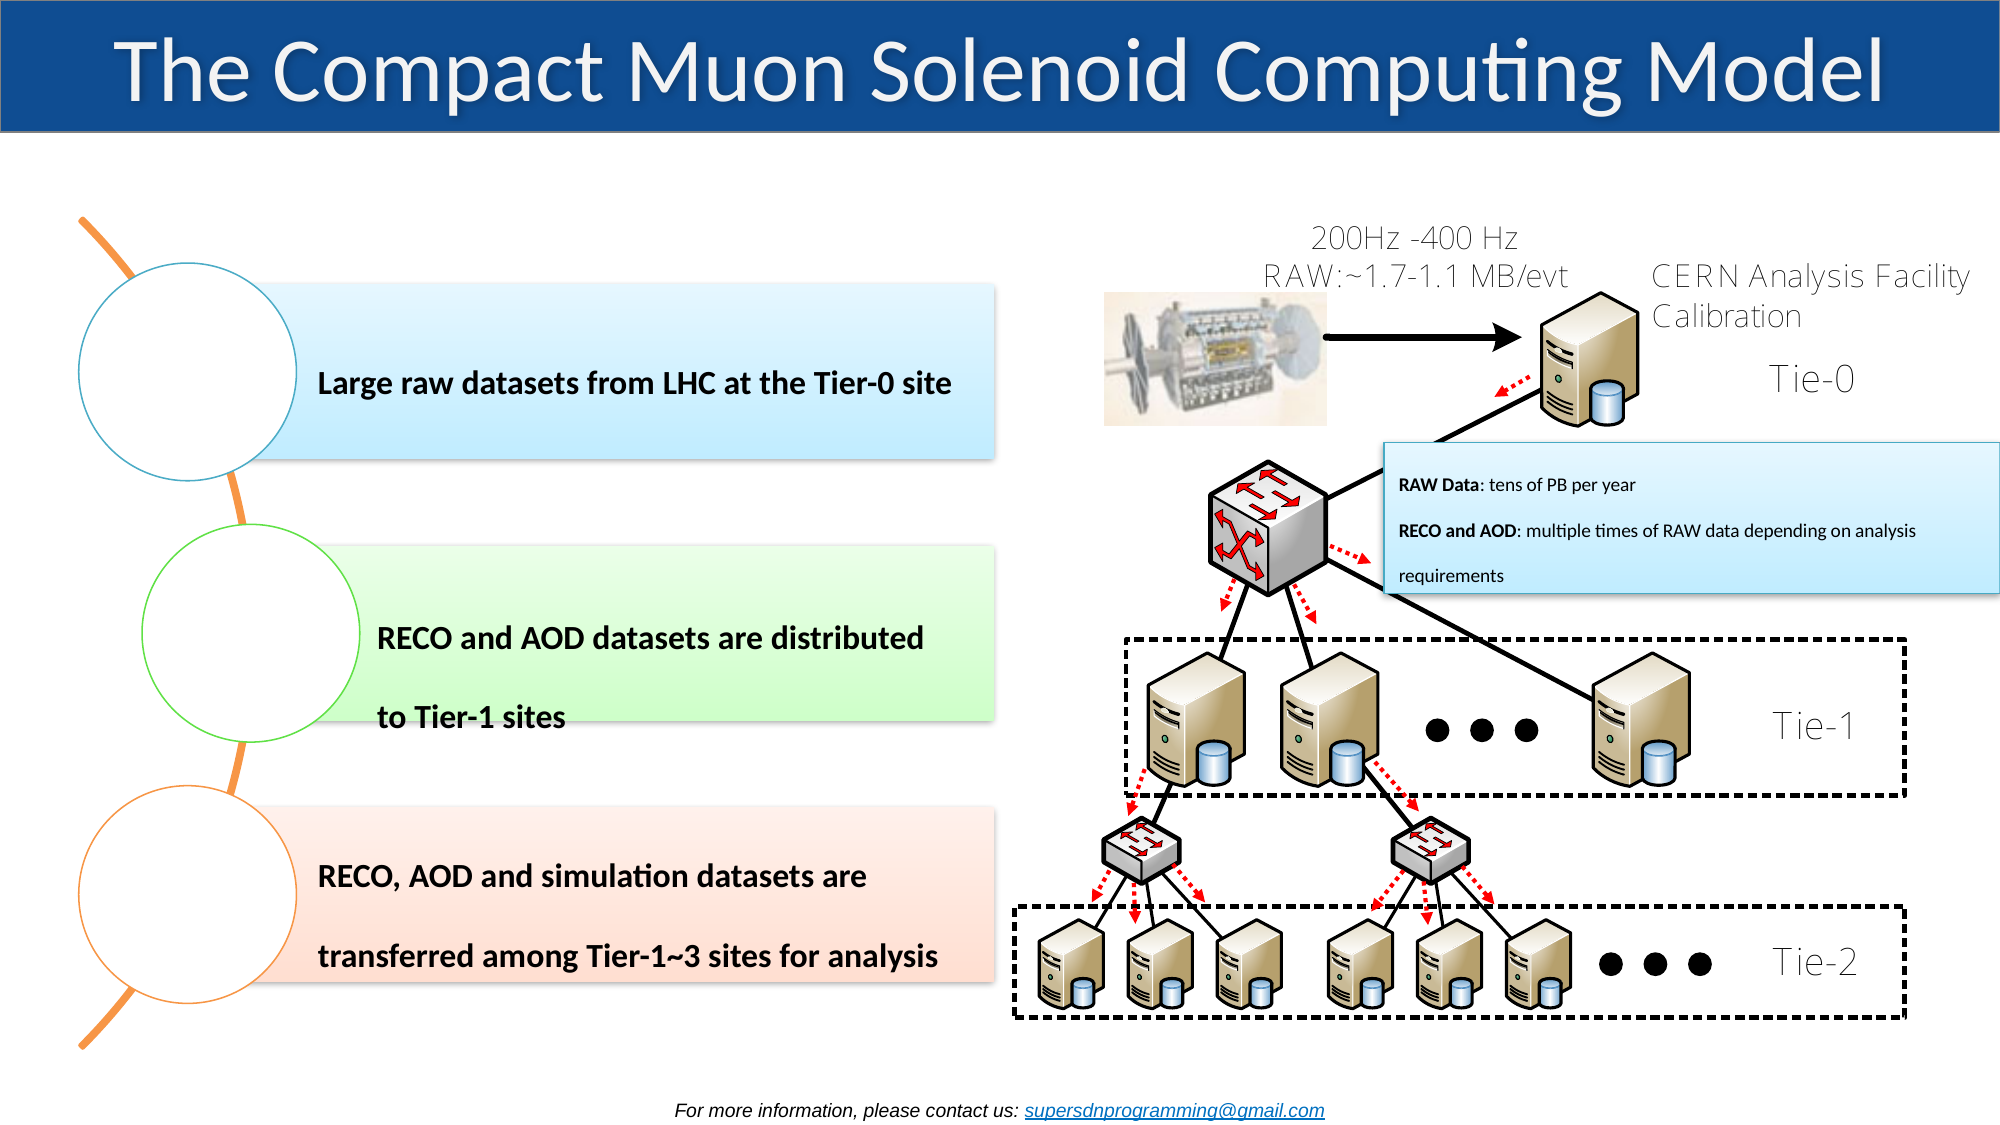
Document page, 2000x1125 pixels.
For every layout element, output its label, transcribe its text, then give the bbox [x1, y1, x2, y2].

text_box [1091, 376, 1530, 926]
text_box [66, 197, 1004, 1069]
title The Compact Muon Solenoid Computing Model [0, 1, 2000, 131]
text_box For more information, please contact us: supersdnprogramming@gmail.com [164, 1077, 1836, 1125]
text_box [1005, 197, 2000, 1083]
